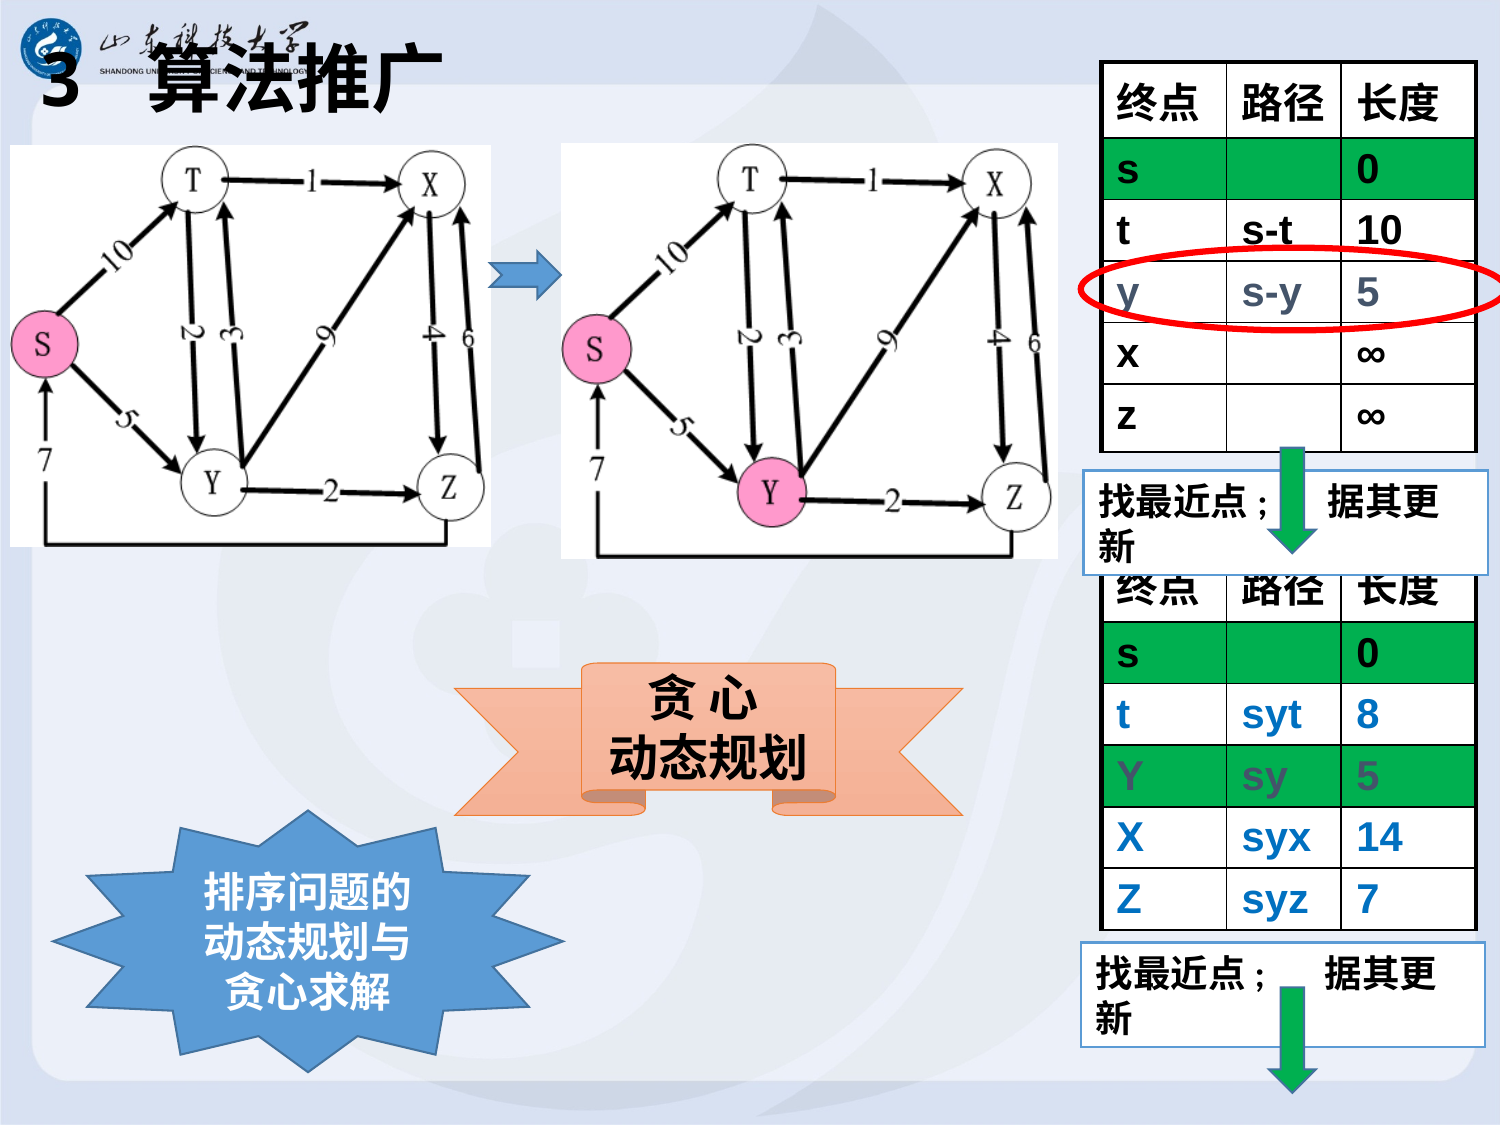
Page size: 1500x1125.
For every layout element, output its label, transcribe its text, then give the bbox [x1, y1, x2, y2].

table_cell s [1104, 623, 1226, 683]
table_header 终点 [1104, 64, 1226, 137]
table_cell [1227, 139, 1340, 199]
table_header 终点 [1104, 576, 1226, 621]
table_cell syz [1227, 869, 1340, 929]
text_box 贪 心 动态规划 [453, 662, 964, 816]
title 3 算法推广 [23, 23, 1374, 141]
picture [0, 0, 1500, 1125]
table_cell ∞ [1342, 385, 1474, 451]
text_box 排序问题的动态规划与贪心求解 [50, 809, 567, 1074]
table_cell z [1104, 385, 1226, 451]
text_box 找最近点; 据其更新 [1080, 941, 1486, 1048]
table_cell s [1104, 139, 1226, 199]
table_cell 0 [1342, 623, 1474, 683]
table_cell 5 [1435, 313, 1474, 322]
table_cell 7 [1342, 869, 1474, 929]
table_cell s-t [1227, 200, 1340, 248]
table_cell y [1104, 262, 1123, 268]
table_cell 14 [1342, 808, 1474, 867]
table_header 长度 [1342, 64, 1474, 137]
table_cell ∞ [1342, 323, 1474, 383]
table_cell x [1104, 323, 1226, 383]
table_header 路径 [1227, 576, 1340, 621]
text_box [1266, 986, 1319, 1095]
table_cell syx [1227, 808, 1340, 867]
table_cell Y [1104, 746, 1226, 806]
table_cell Z [1104, 869, 1226, 929]
table_cell 8 [1342, 684, 1474, 744]
table_cell X [1104, 808, 1226, 867]
table_cell y [1104, 310, 1152, 322]
text_box 找最近点; 据其更新 [1082, 469, 1489, 576]
table_cell 0 [1342, 139, 1474, 199]
table_cell [1227, 385, 1340, 451]
table_cell [1227, 623, 1340, 683]
text_box [491, 248, 560, 302]
table_cell sy [1227, 746, 1340, 806]
table_cell syt [1227, 684, 1340, 744]
text_box [1266, 446, 1319, 555]
table_cell t [1104, 684, 1226, 744]
text_box [1079, 246, 1500, 332]
table_cell 10 [1342, 200, 1474, 260]
table_header 长度 [1342, 576, 1474, 621]
table_cell 5 [1342, 746, 1474, 806]
table_cell t [1104, 200, 1226, 260]
table_cell [1227, 330, 1340, 383]
table_header 路径 [1227, 64, 1340, 137]
